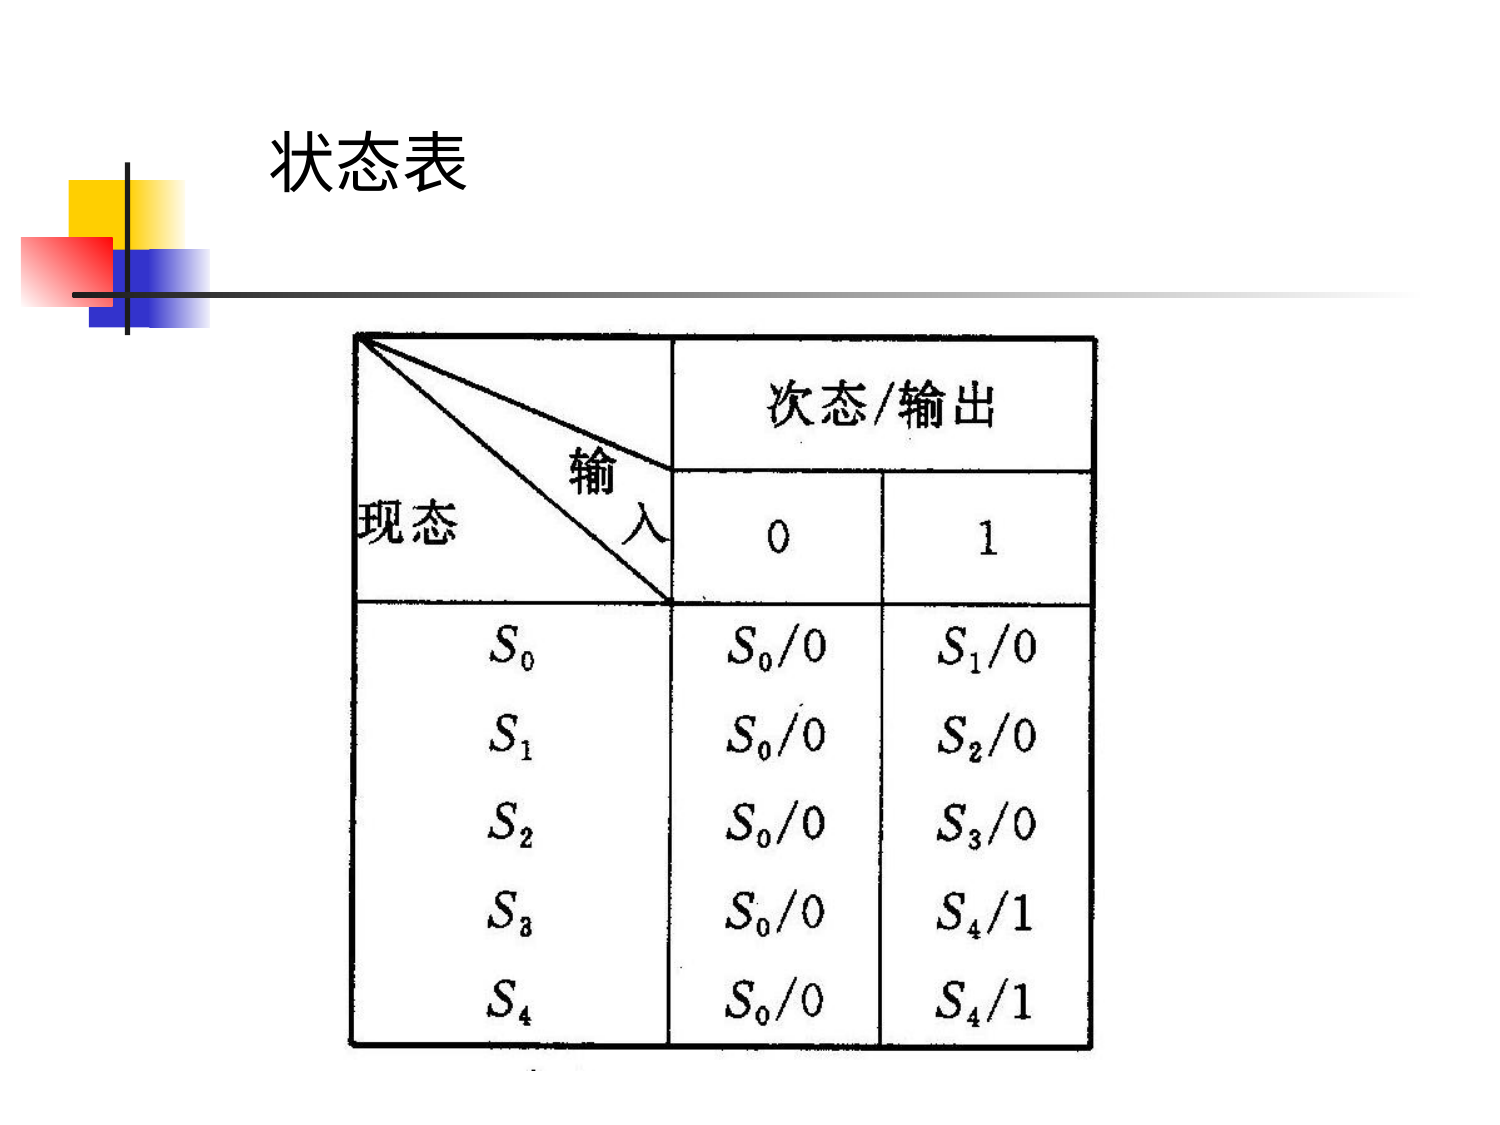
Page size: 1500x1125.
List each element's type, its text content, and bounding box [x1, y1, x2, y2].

text_box 状态表 [253, 113, 1042, 209]
picture [324, 318, 1117, 1071]
